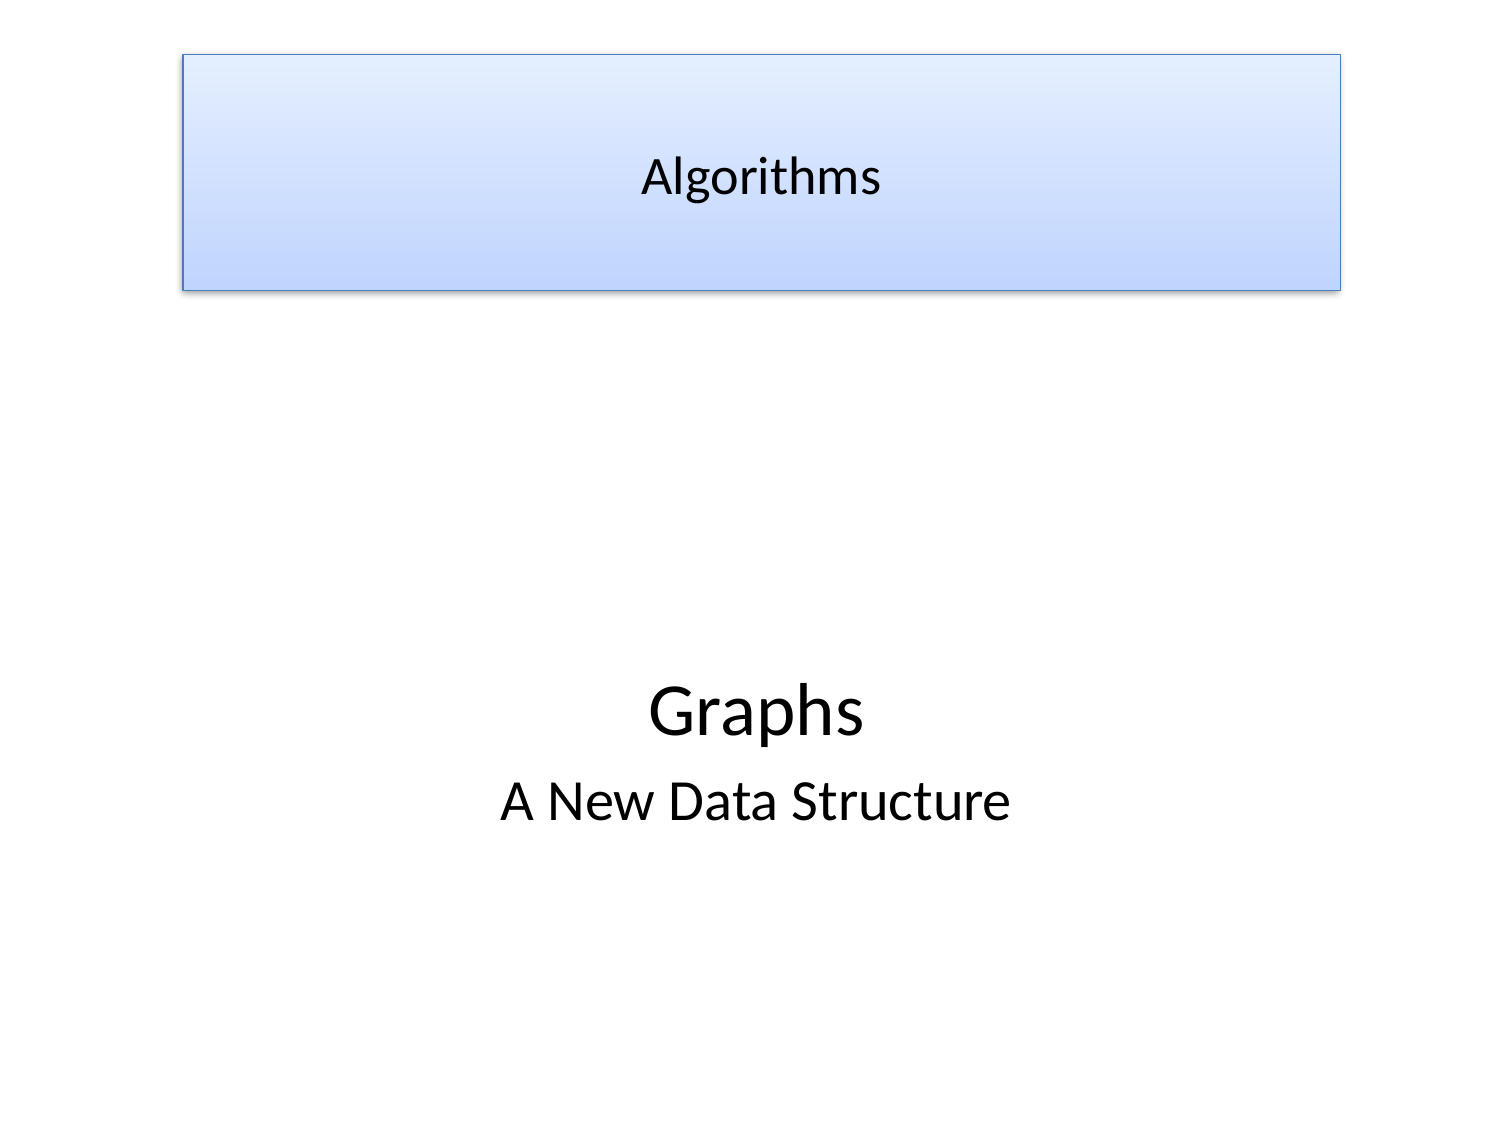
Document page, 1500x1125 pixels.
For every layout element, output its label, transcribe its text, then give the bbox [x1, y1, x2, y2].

subtitle Graphs A New Data Structure [231, 652, 1282, 941]
text_box Algorithms [182, 54, 1341, 291]
